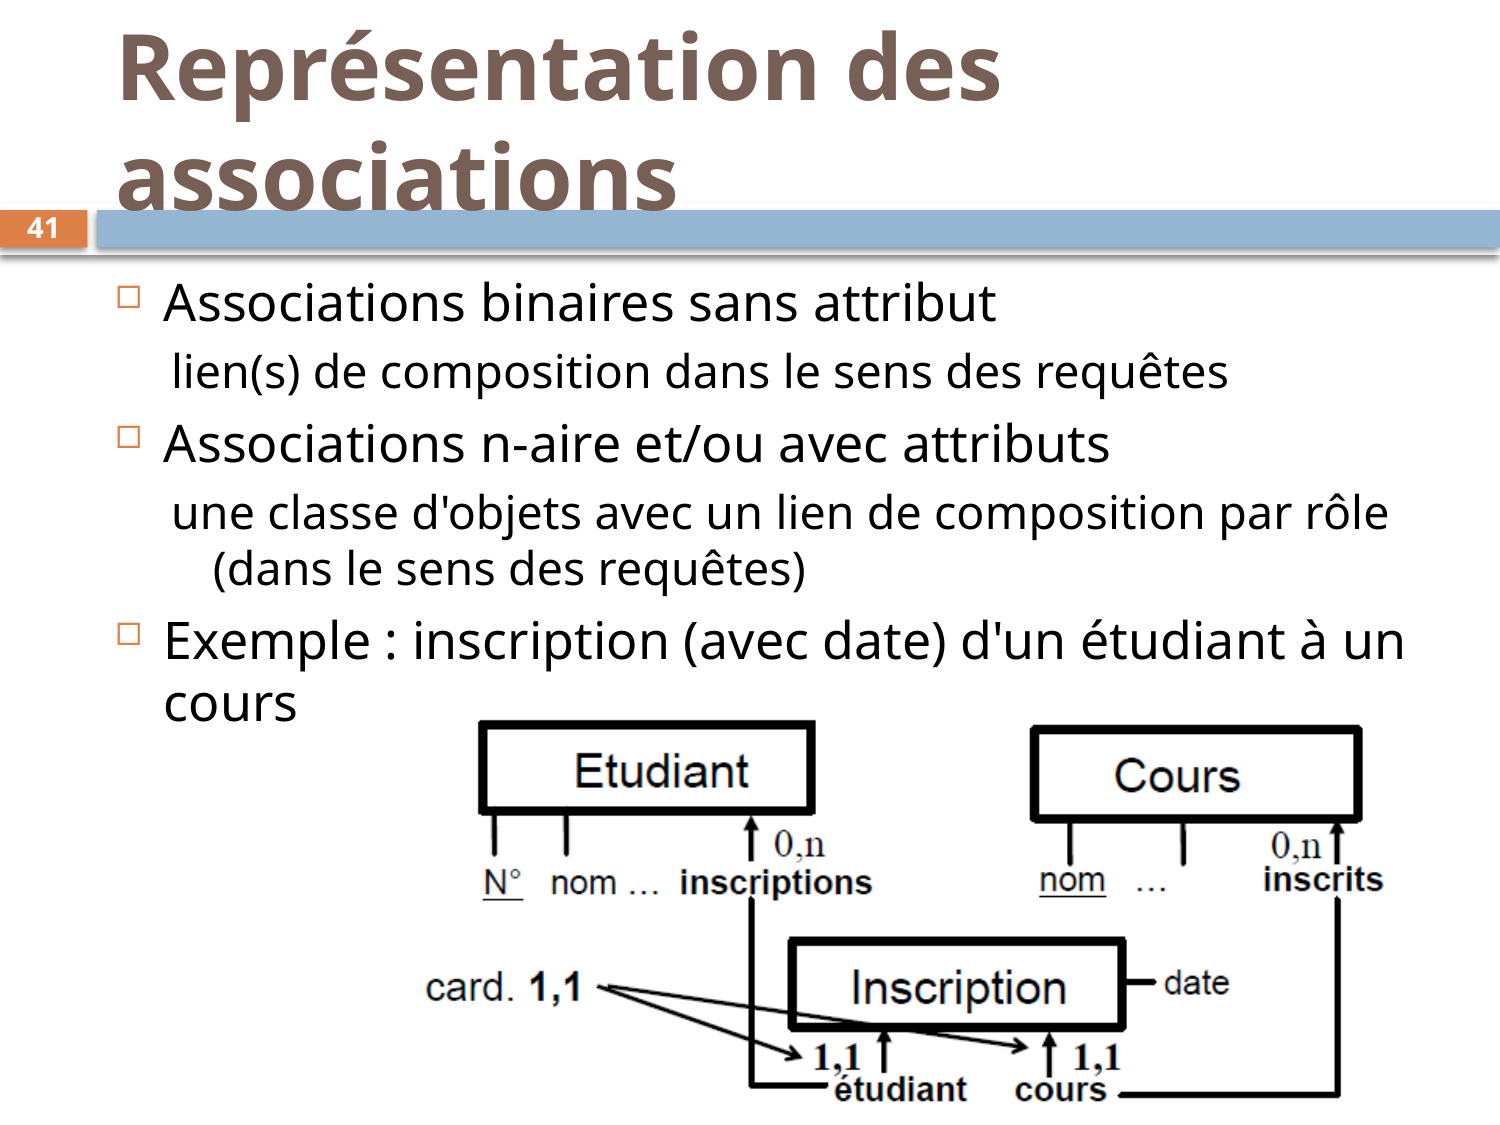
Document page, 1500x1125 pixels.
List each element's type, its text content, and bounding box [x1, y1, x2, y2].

slide_number 41 [0, 208, 88, 249]
picture [418, 711, 1389, 1125]
list Associations binaires sans attribut lien(s) de composition dans le sens des requêtes Associations n-aire et/ou avec attributs une classe d'objets avec un lien de composition par rôle (dans le sens des requêtes) Exemple : inscription (avec date) d'un étudiant à un cours [100, 262, 1438, 740]
title Représentation des associations [100, 37, 1438, 200]
